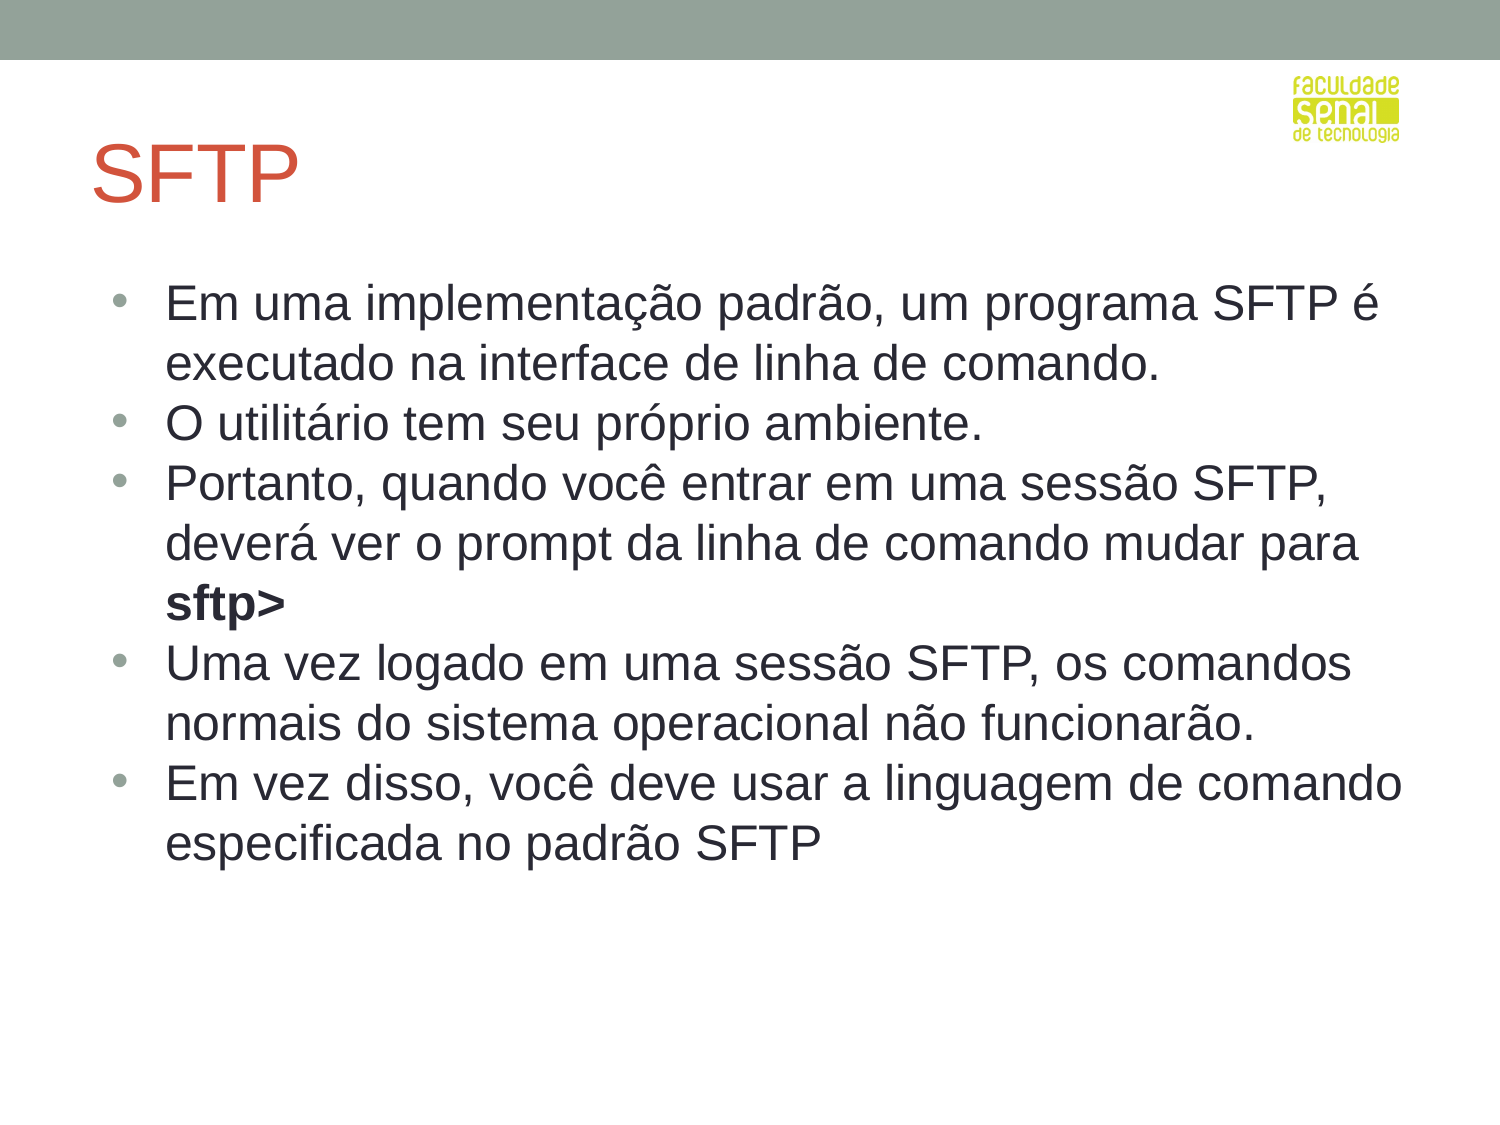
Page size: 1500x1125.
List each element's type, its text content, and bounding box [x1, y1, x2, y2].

list Em uma implementação padrão, um programa SFTP é executado na interface de linha de comando. O utilitário tem seu próprio ambiente. Portanto, quando você entrar em uma sessão SFTP, deverá ver o prompt da linha de comando mudar para sftp> Uma vez logado em uma sessão SFTP, os comandos normais do sistema operacional não funcionarão. Em vez disso, você deve usar a linguagem de comando especificada no padrão SFTP [75, 262, 1425, 1063]
picture [1293, 76, 1399, 87]
title SFTP [75, 87, 1425, 251]
